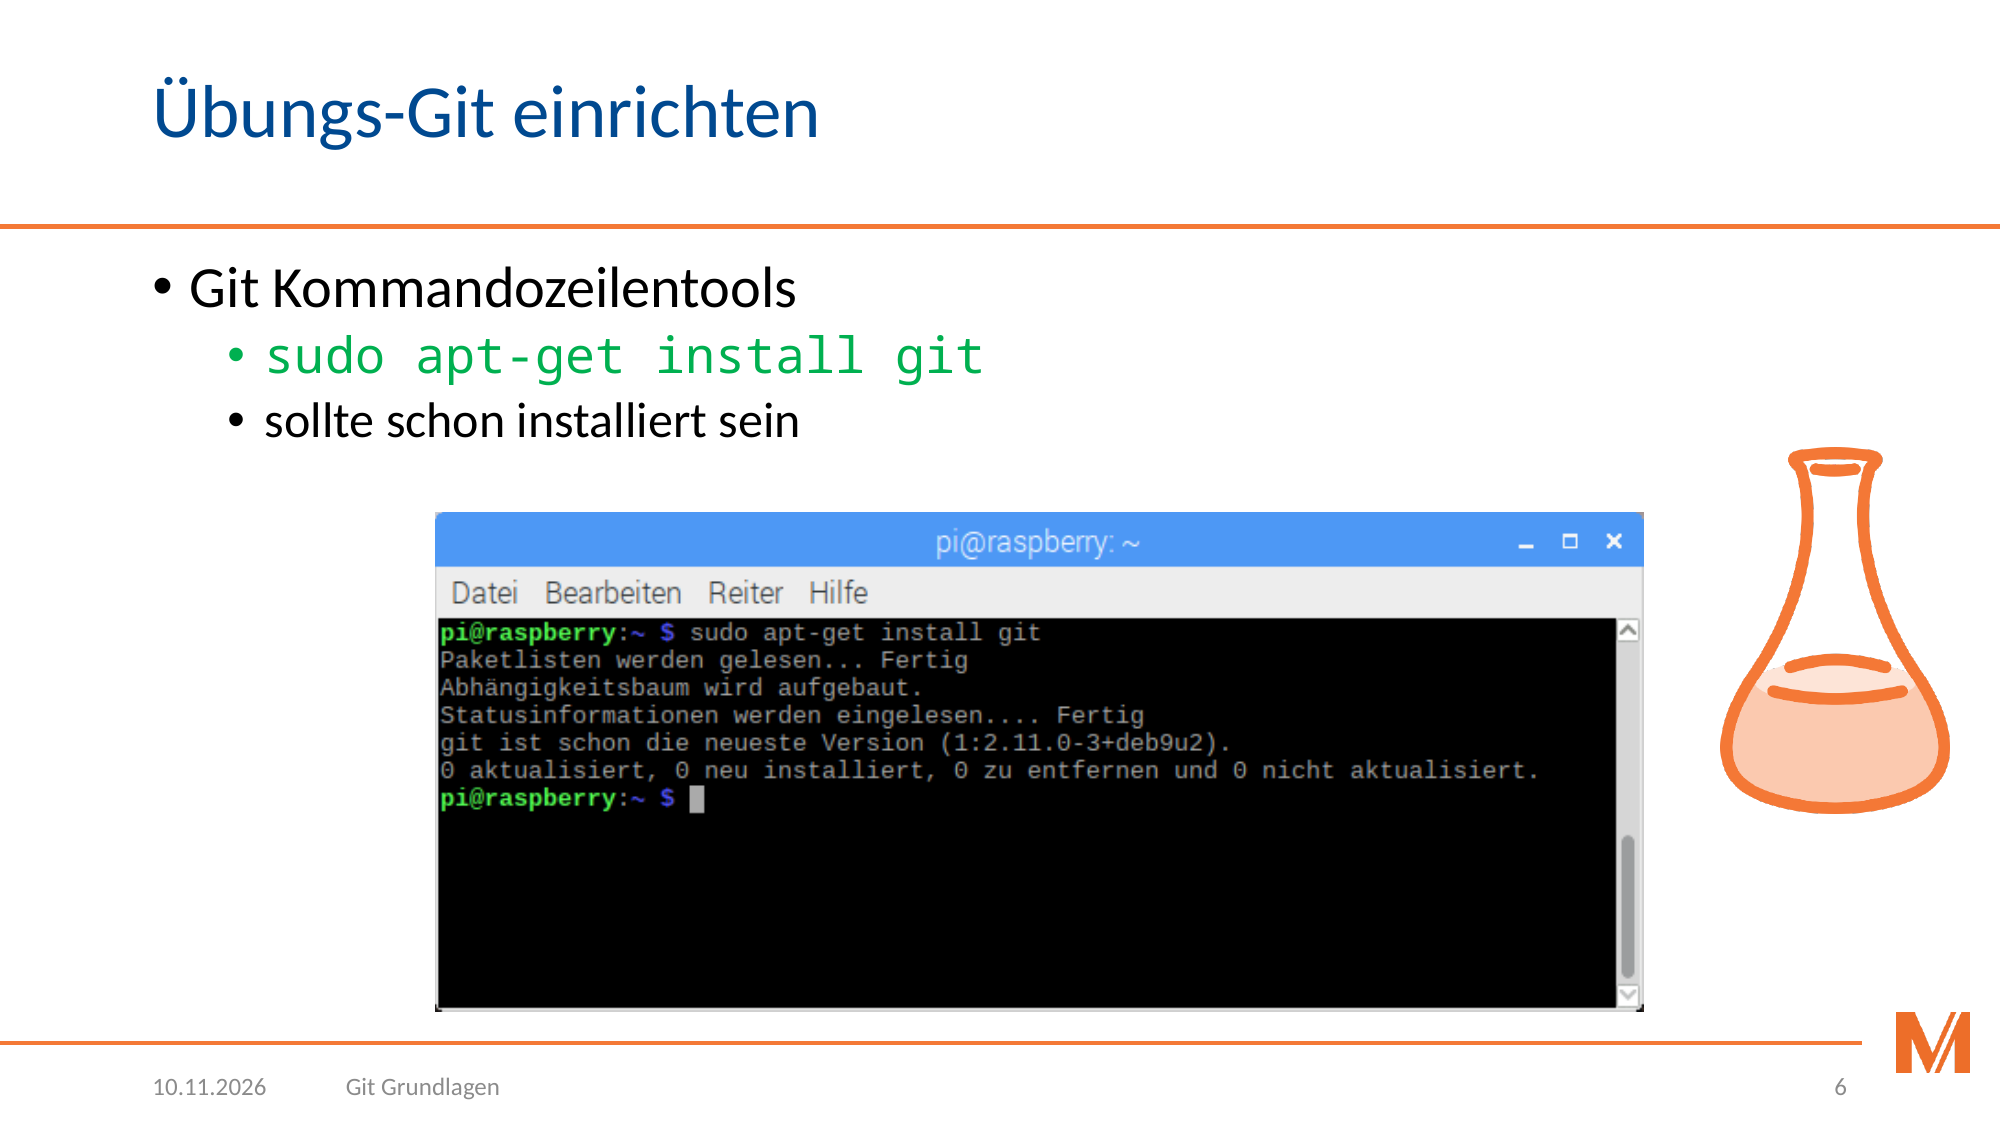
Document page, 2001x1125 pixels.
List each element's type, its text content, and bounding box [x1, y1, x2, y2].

picture [1720, 447, 1950, 814]
title Übungs-Git einrichten [137, 24, 1863, 203]
footer Git Grundlagen [330, 1055, 1721, 1116]
list Git Kommandozeilentools sudo apt-get install git sollte schon installiert sein [137, 249, 1659, 1012]
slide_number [137, 1055, 313, 1116]
picture [435, 512, 1644, 1012]
picture [1896, 1012, 1970, 1073]
slide_number 6 [1743, 1055, 1863, 1116]
